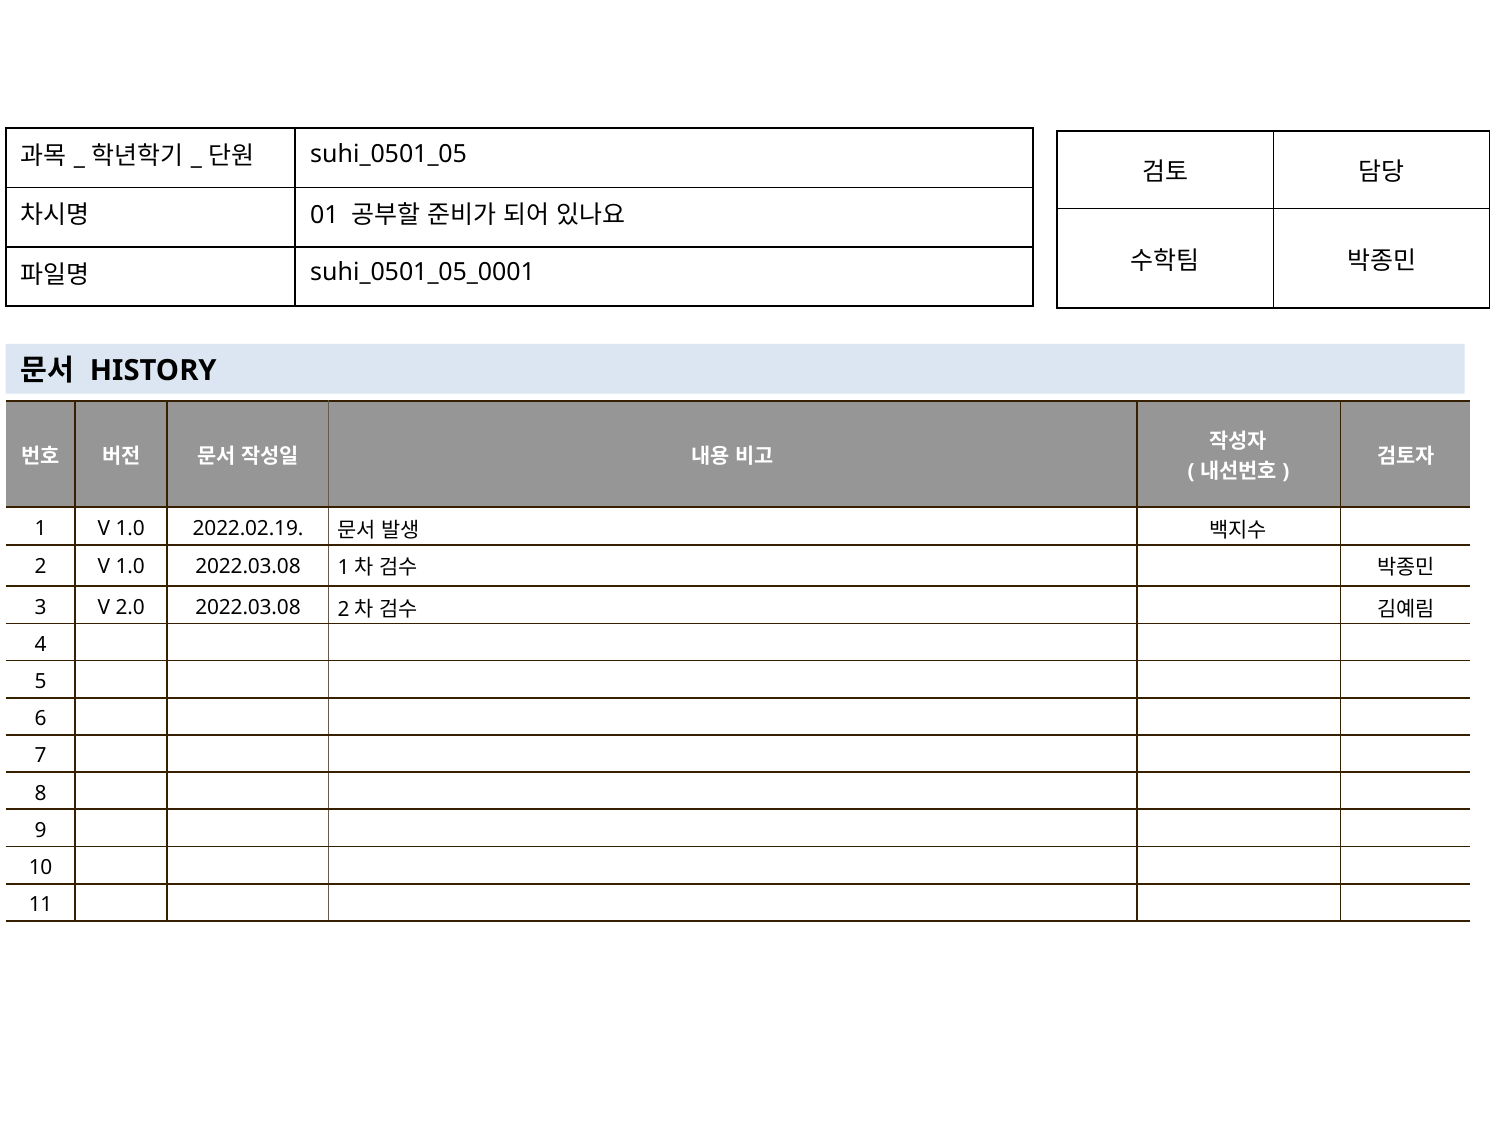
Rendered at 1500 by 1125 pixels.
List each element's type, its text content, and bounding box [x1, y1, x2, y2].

table_cell [76, 847, 166, 883]
table_cell 차시명 [7, 188, 294, 246]
table_cell [1138, 810, 1340, 846]
table_cell [168, 773, 328, 808]
table_cell [1341, 699, 1470, 734]
table_cell [1138, 847, 1340, 883]
table_cell [1138, 661, 1340, 697]
table_cell [1138, 546, 1340, 585]
table_cell 1 [6, 508, 74, 544]
table_cell [1341, 773, 1470, 808]
table_cell 2022.03.08 [168, 546, 328, 585]
table_cell [1138, 699, 1340, 734]
table_cell [329, 624, 1136, 660]
table_cell [329, 699, 1136, 734]
table_cell 2022.02.19. [168, 508, 328, 544]
table_cell 문서 발생 [329, 508, 1136, 544]
table_cell [329, 885, 1136, 920]
table_header suhi_0501_05 [296, 129, 1032, 187]
table_cell 6 [6, 699, 74, 734]
table_cell [329, 661, 1136, 697]
table_cell [76, 773, 166, 808]
table_cell [1138, 624, 1340, 660]
table_cell 4 [6, 624, 74, 660]
table_header 문서 작성일 [168, 402, 328, 506]
table_cell [1138, 587, 1340, 623]
table_cell 8 [6, 773, 74, 808]
table_header 버전 [76, 402, 166, 506]
table_cell 수학팀 [1058, 209, 1273, 307]
table_cell 파일명 [7, 248, 294, 305]
table_cell [76, 736, 166, 771]
table_cell [329, 847, 1136, 883]
table_cell [168, 810, 328, 846]
table_cell [1341, 810, 1470, 846]
table_cell 9 [6, 810, 74, 846]
table_cell [76, 661, 166, 697]
table_cell [76, 885, 166, 920]
table_cell 2022.03.08 [168, 587, 328, 623]
table_cell 박종민 [1341, 546, 1470, 585]
table_header 번호 [6, 402, 74, 506]
table_cell [168, 885, 328, 920]
table_cell [1341, 847, 1470, 883]
table_cell 3 [6, 587, 74, 623]
table_cell [1341, 624, 1470, 660]
table_cell 김예림 [1341, 587, 1470, 623]
table_cell [329, 736, 1136, 771]
table_cell [1341, 508, 1470, 544]
table_header 검토자 [1341, 402, 1470, 506]
table_cell [168, 736, 328, 771]
table_cell 10 [6, 847, 74, 883]
table_cell [1341, 736, 1470, 771]
table_cell 2 [6, 546, 74, 585]
table_cell V 1.0 [76, 508, 166, 544]
table_cell [76, 624, 166, 660]
table_header 작성자 (내선번호) [1138, 402, 1340, 506]
table_cell 11 [6, 885, 74, 920]
table_cell [168, 661, 328, 697]
table_cell 박종민 [1274, 209, 1489, 307]
table_cell [168, 847, 328, 883]
table_cell 백지수 [1138, 508, 1340, 544]
table_header 과목_학년학기_단원 [7, 129, 294, 187]
table_cell 01 공부할 준비가 되어 있나요 [296, 188, 1032, 246]
table_cell 7 [6, 736, 74, 771]
table_cell [1138, 773, 1340, 808]
table_cell [168, 699, 328, 734]
table_cell [1138, 885, 1340, 920]
table_cell [76, 699, 166, 734]
table_cell [76, 810, 166, 846]
table_cell 5 [6, 661, 74, 697]
table_cell [1341, 661, 1470, 697]
table_cell [329, 810, 1136, 846]
table_header 검토 [1058, 132, 1273, 208]
table_cell V 2.0 [76, 587, 166, 623]
table_cell [329, 773, 1136, 808]
table_cell 1차 검수 [329, 546, 1136, 585]
table_cell 2차 검수 [329, 587, 1136, 623]
table_cell [1341, 885, 1470, 920]
table_header 내용 비고 [329, 402, 1136, 506]
table_cell [168, 624, 328, 660]
table_cell suhi_0501_05_0001 [296, 248, 1032, 305]
text_box 문서 HISTORY [5, 343, 1465, 394]
table_cell V 1.0 [76, 546, 166, 585]
table_header 담당 [1274, 132, 1489, 208]
table_cell [1138, 736, 1340, 771]
